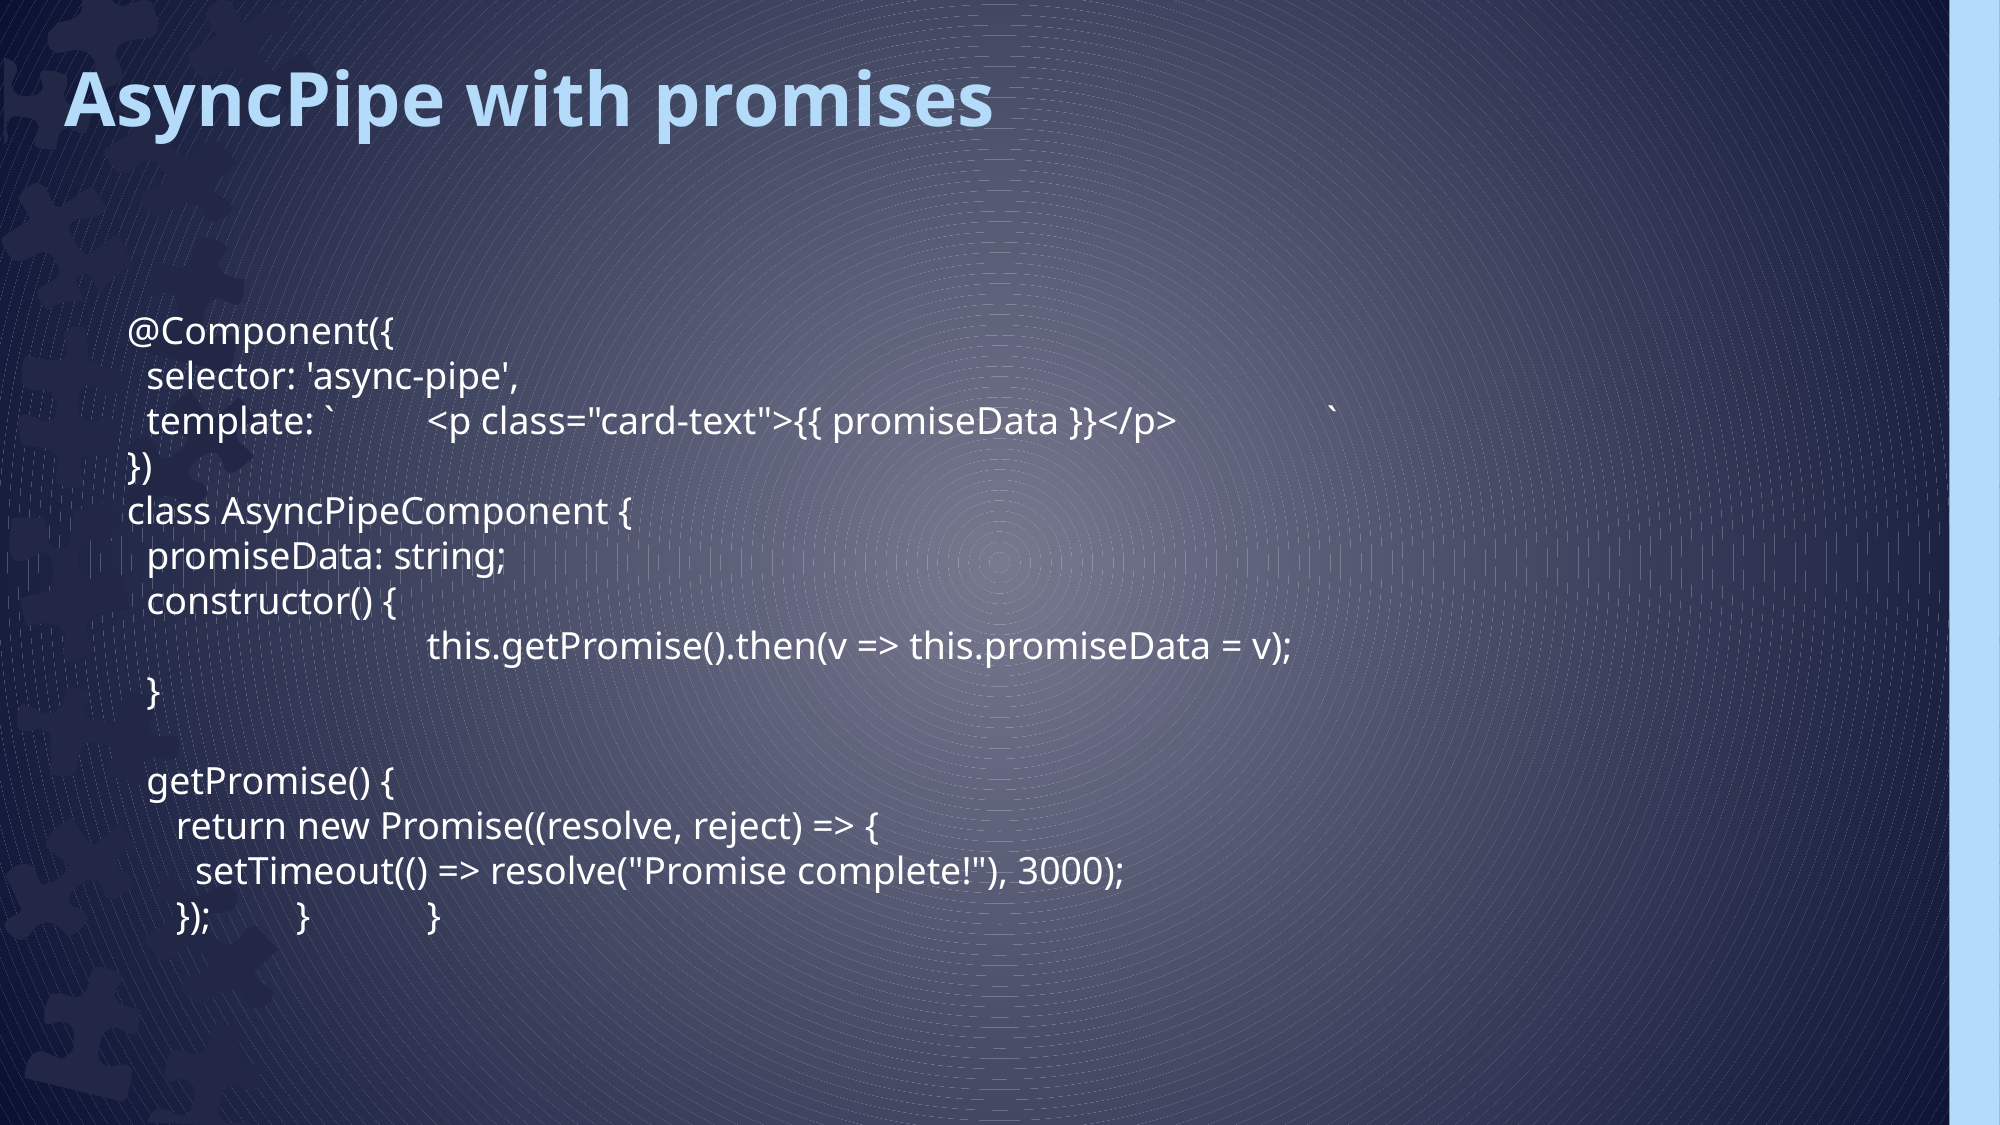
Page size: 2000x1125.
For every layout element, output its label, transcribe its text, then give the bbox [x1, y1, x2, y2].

text_box @Component({ selector: 'async-pipe', template: ` <p class="card-text">{{ promiseData }}</p> ` }) class AsyncPipeComponent { promiseData: string; constructor() { this.getPromise().then(v => this.promiseData = v); } getPromise() { return new Promise((resolve, reject) => { setTimeout(() => resolve("Promise complete!"), 3000); }); } } [112, 299, 1537, 945]
title AsyncPipe with promises [49, 37, 1655, 150]
